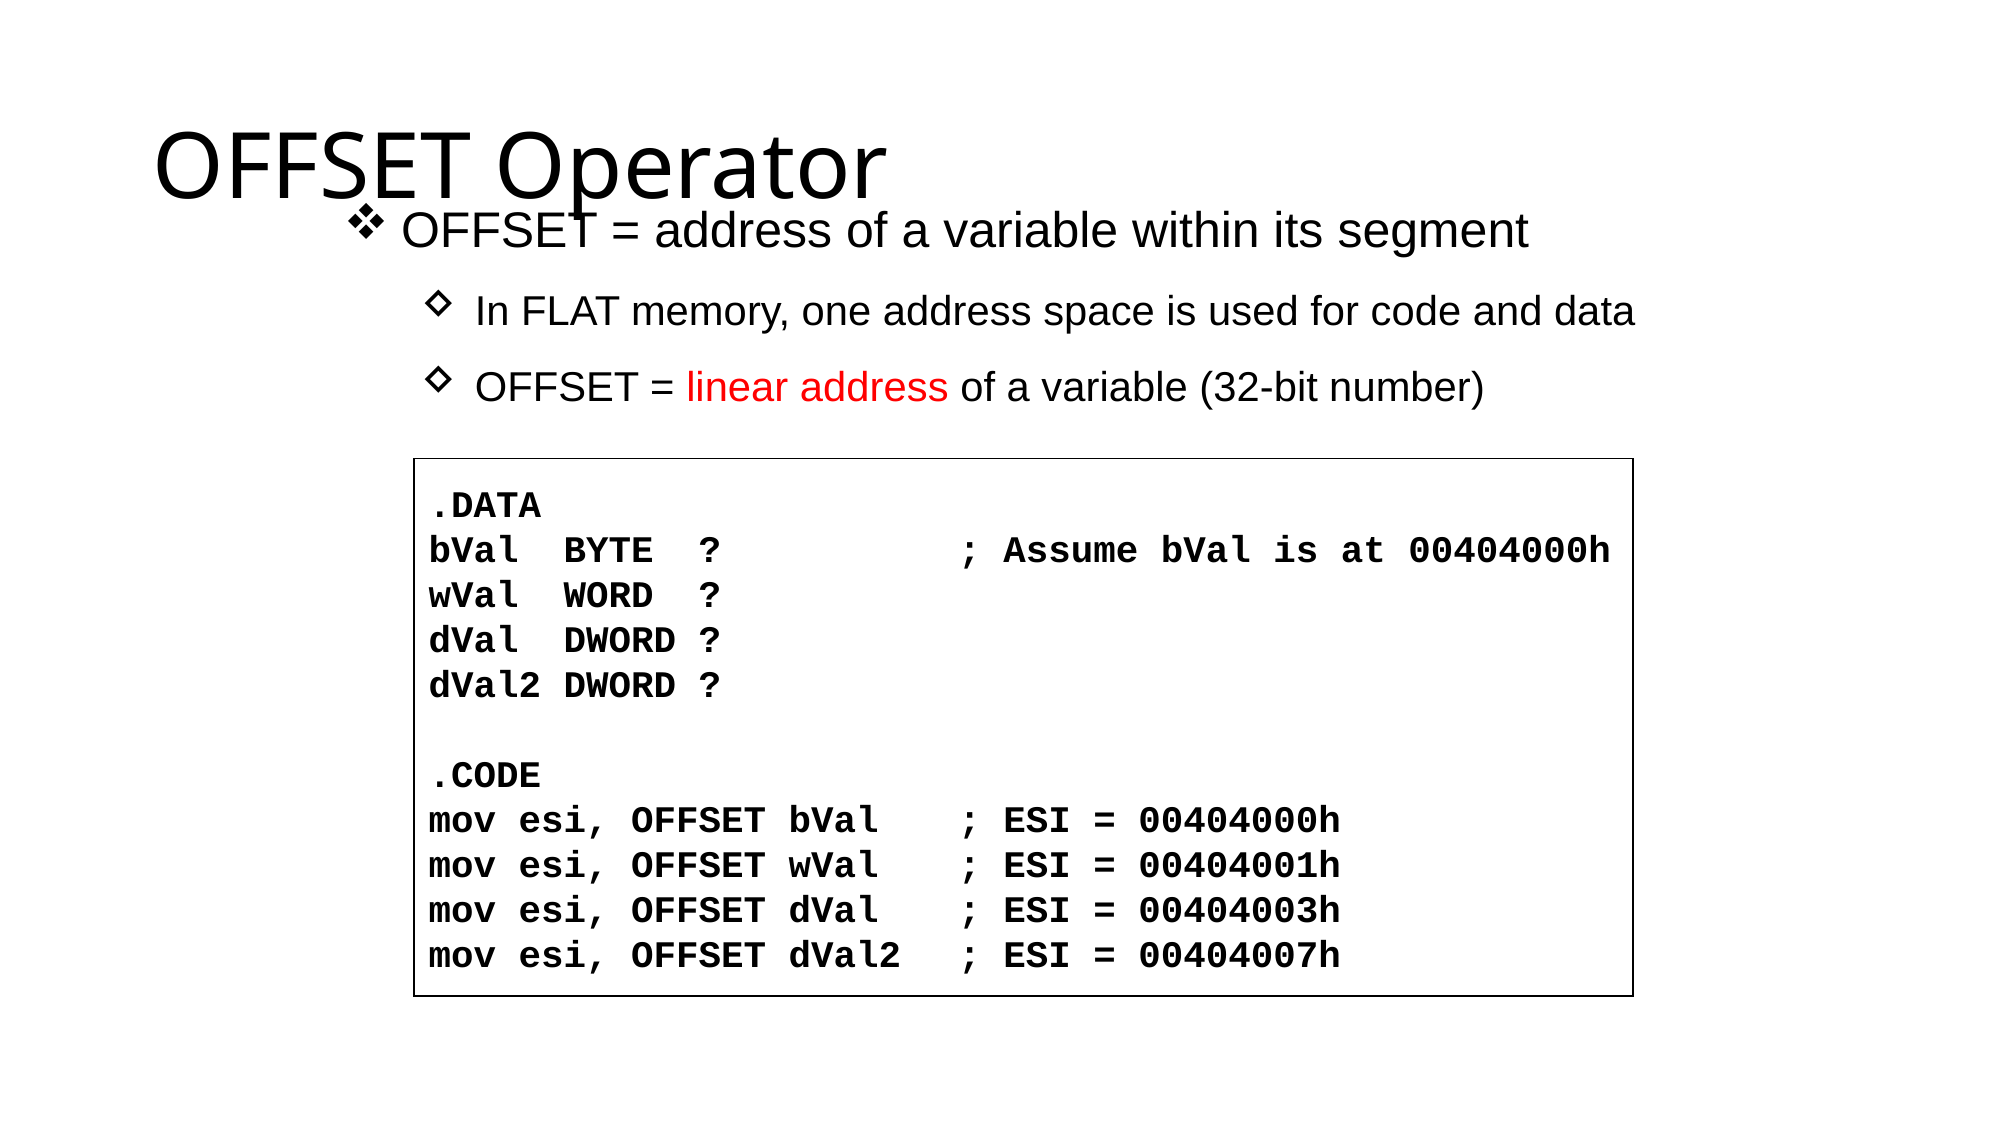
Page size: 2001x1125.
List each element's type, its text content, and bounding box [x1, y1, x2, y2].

title OFFSET Operator [137, 59, 1863, 278]
text_box OFFSET = address of a variable within its segment In FLAT memory, one address space is used for code and data OFFSET = linear address of a variable (32-bit number) [329, 184, 1675, 1023]
